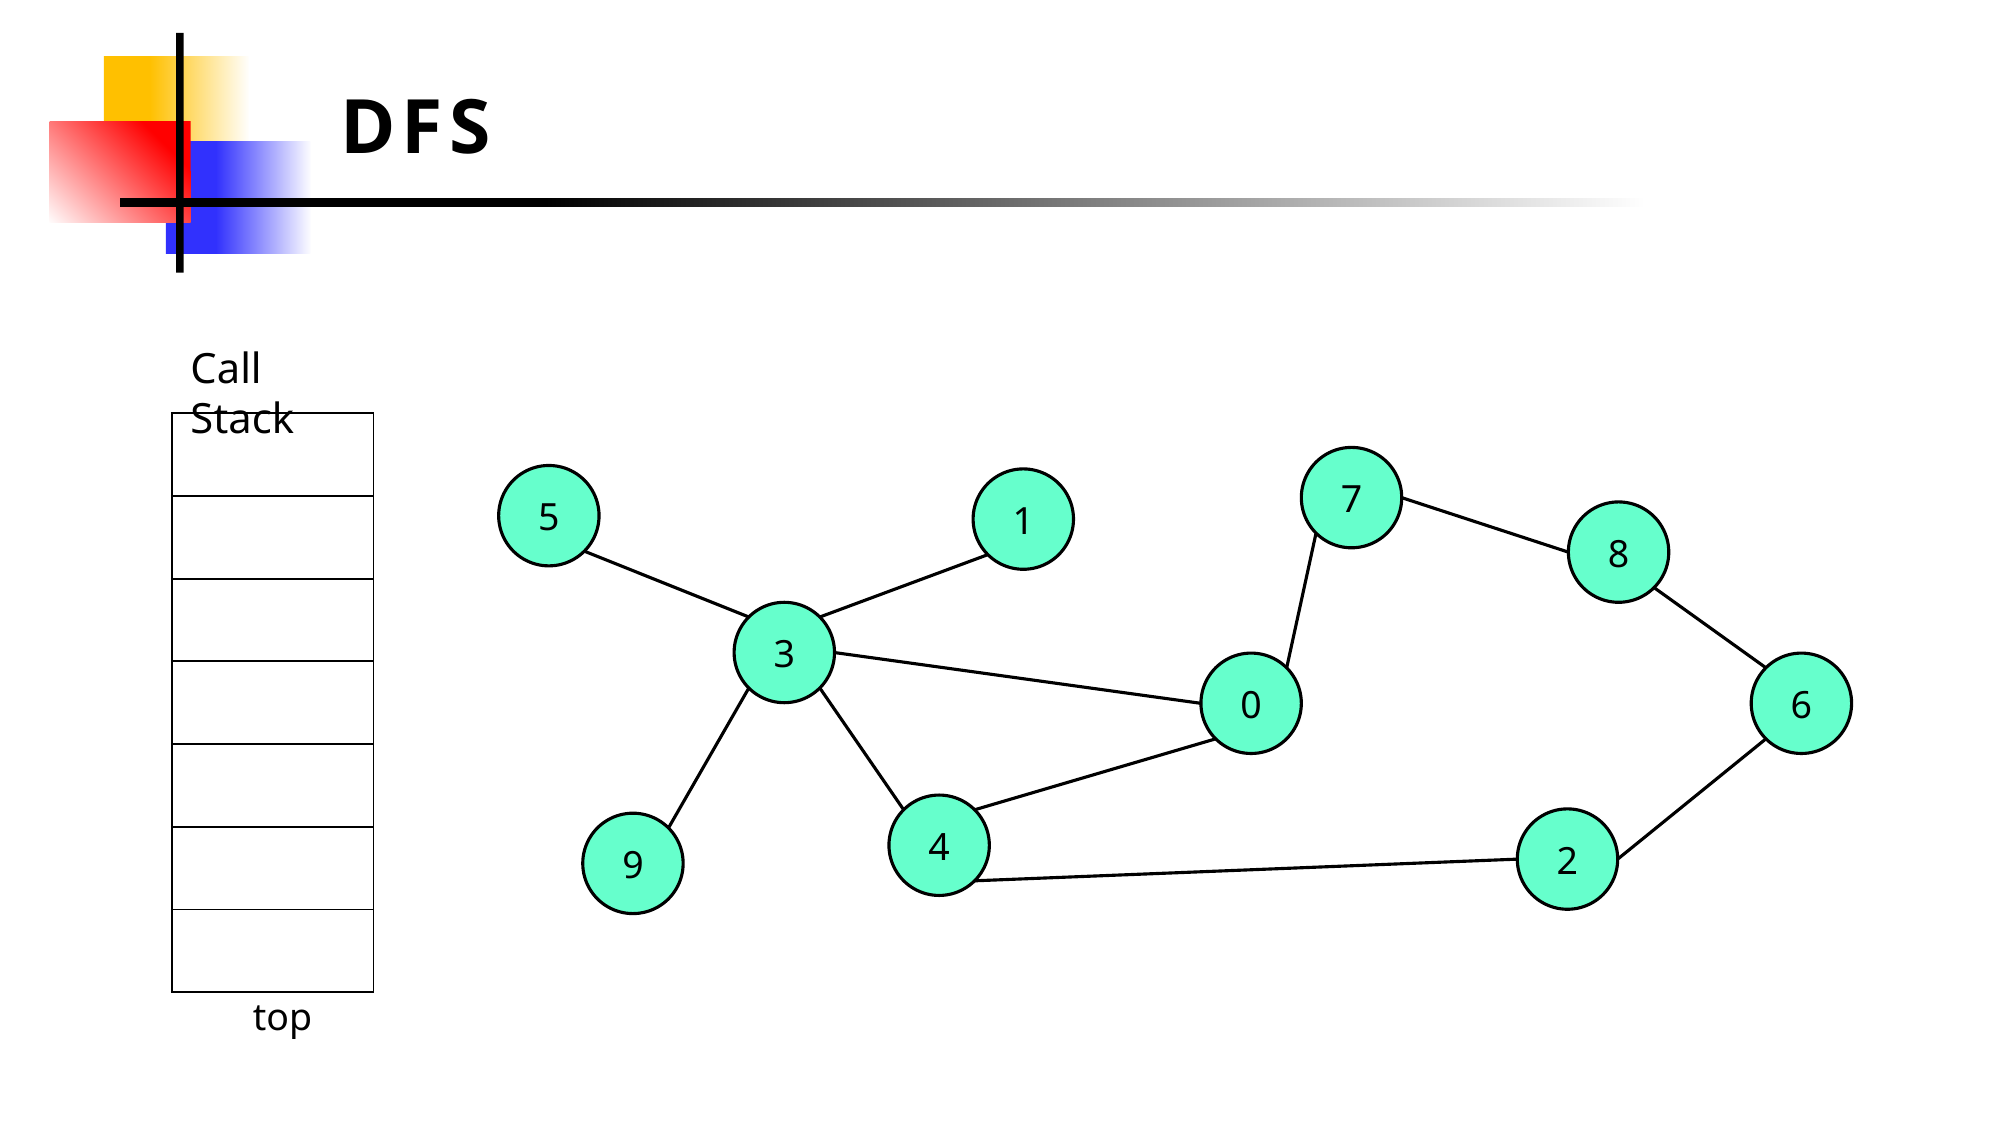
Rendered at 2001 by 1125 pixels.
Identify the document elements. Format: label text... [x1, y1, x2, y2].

text_box top [238, 985, 347, 1046]
table_cell [173, 745, 373, 826]
table_cell [173, 910, 373, 991]
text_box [498, 447, 1852, 914]
table_cell [173, 828, 373, 909]
text_box Call Stack [175, 334, 378, 450]
table_cell [173, 580, 373, 660]
table_cell [173, 662, 373, 743]
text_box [49, 32, 1644, 273]
table_header [173, 414, 373, 495]
table_cell [173, 497, 373, 578]
